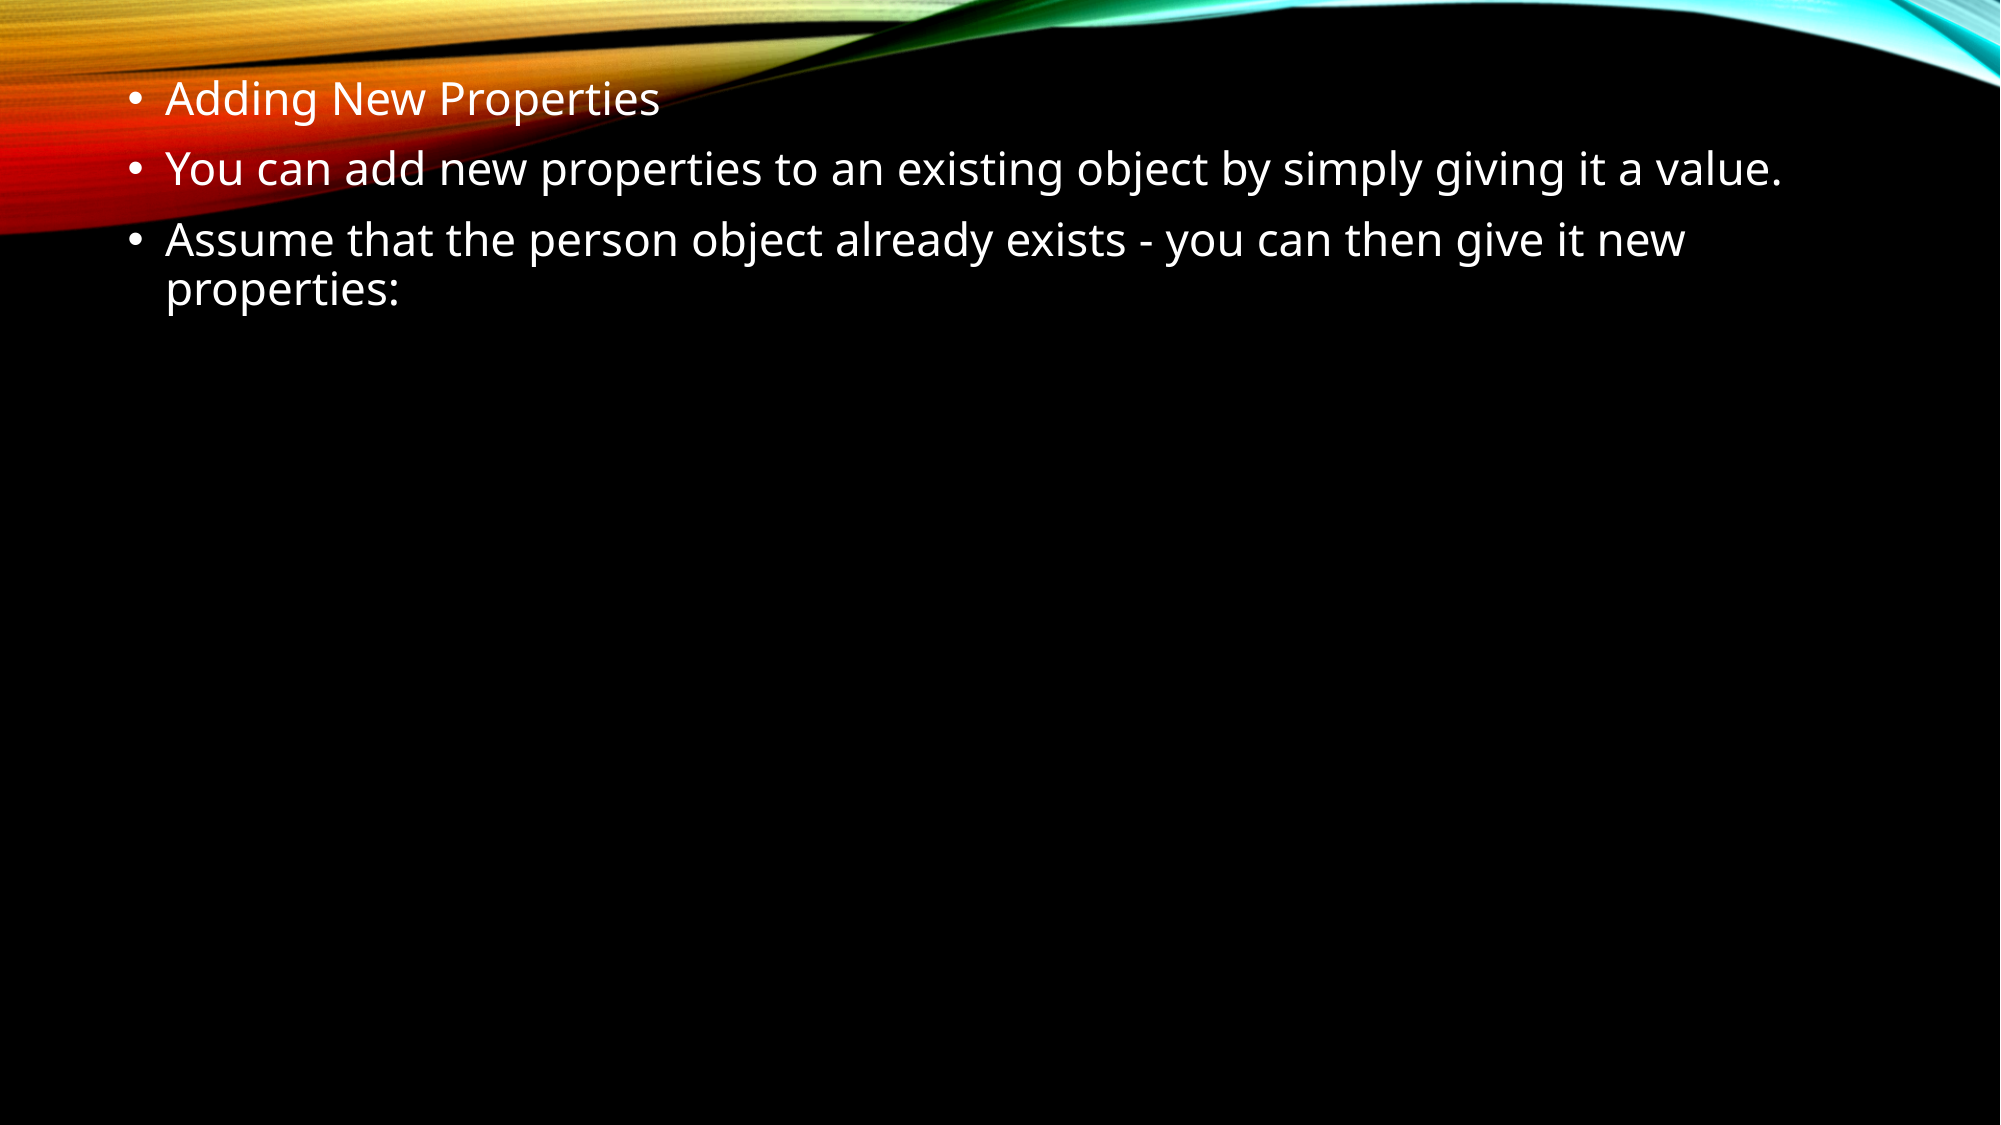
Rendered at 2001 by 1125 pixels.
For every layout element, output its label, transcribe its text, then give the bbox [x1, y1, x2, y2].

picture [0, 0, 2000, 237]
list Adding New Properties You can add new properties to an existing object by simply giving it a value. Assume that the person object already exists - you can then give it new properties: [112, 68, 1888, 1021]
